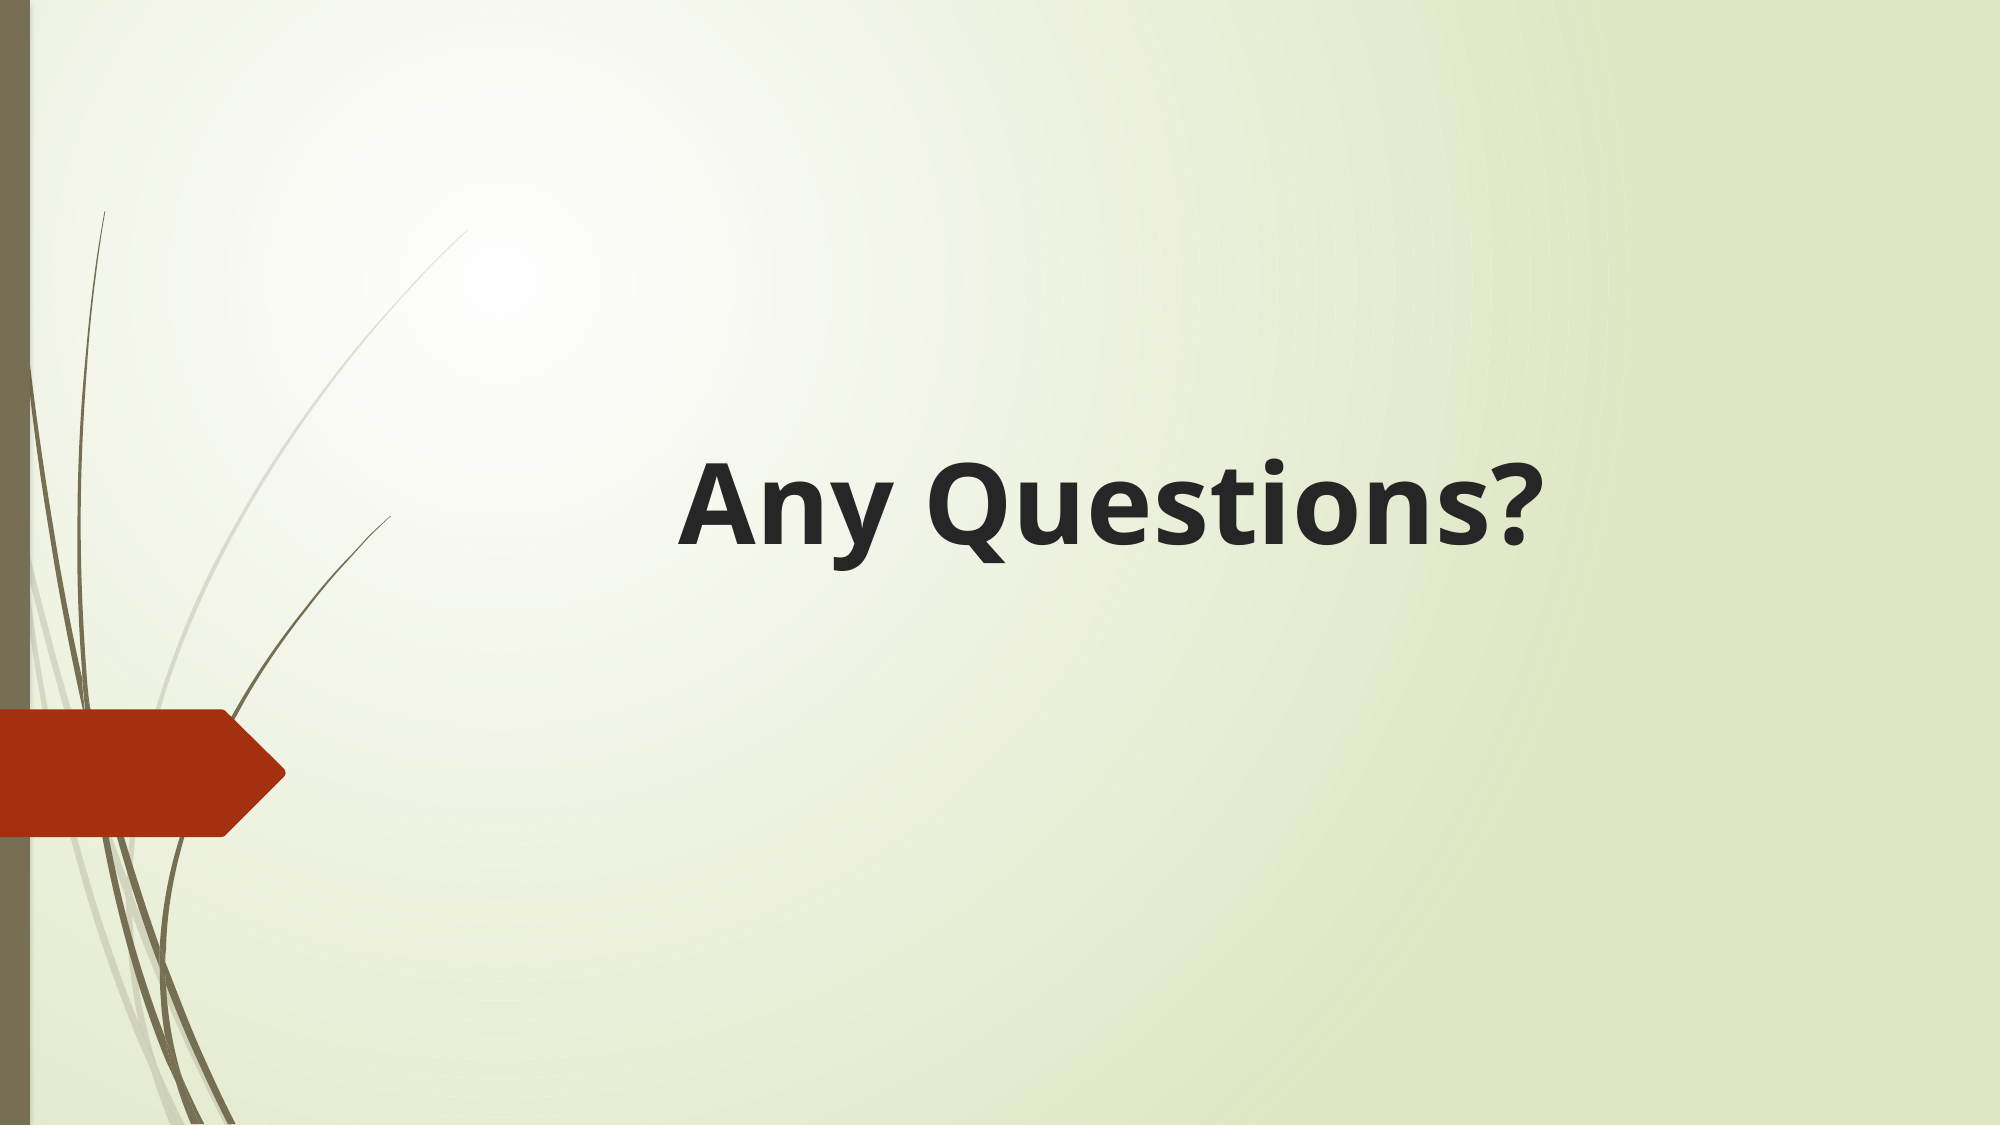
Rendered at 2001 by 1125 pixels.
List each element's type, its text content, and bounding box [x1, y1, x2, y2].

title Any Questions? [663, 203, 2000, 575]
